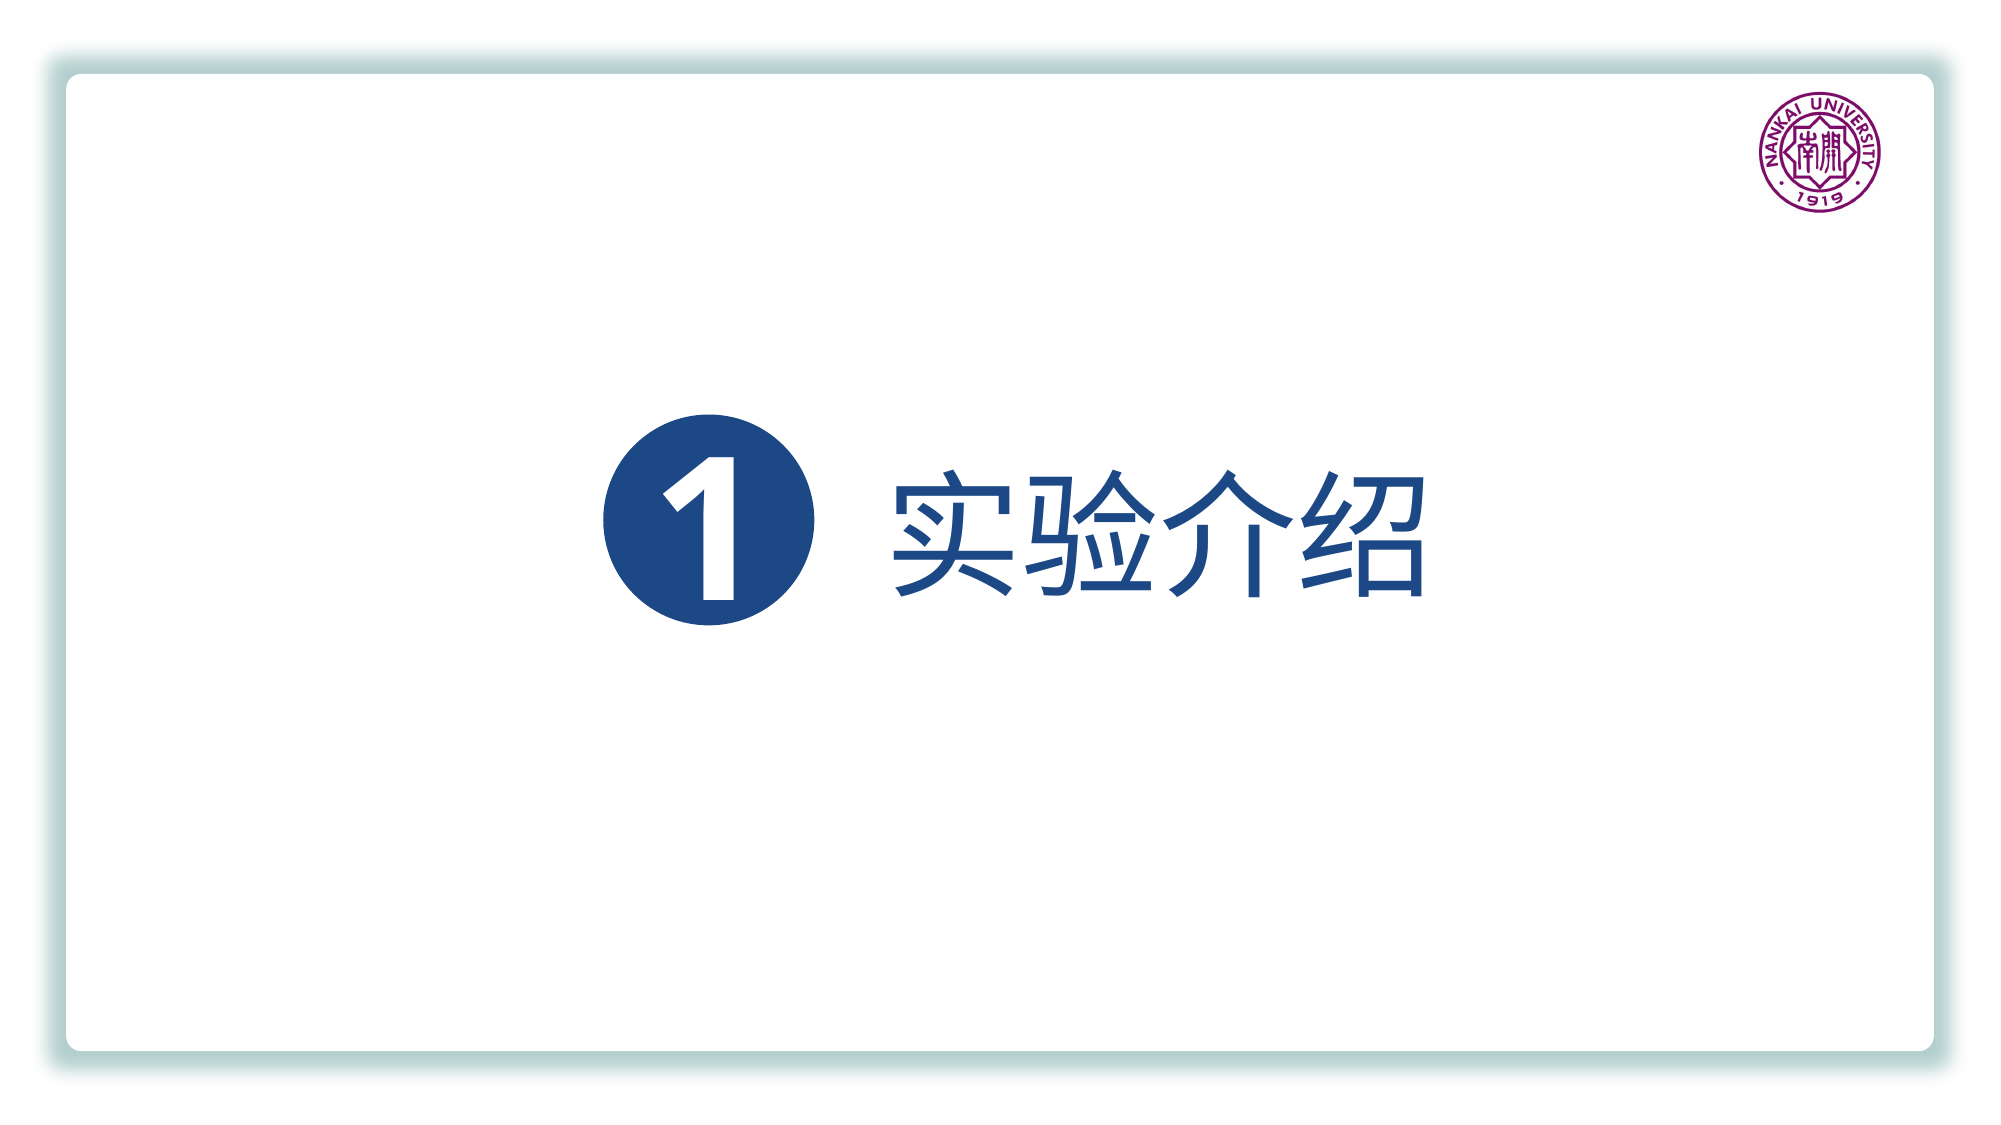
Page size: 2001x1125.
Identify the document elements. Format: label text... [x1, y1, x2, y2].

picture [1750, 77, 1891, 222]
text_box 1 [602, 413, 816, 627]
text_box [65, 72, 1935, 1053]
text_box 实验介绍 [869, 441, 1815, 738]
